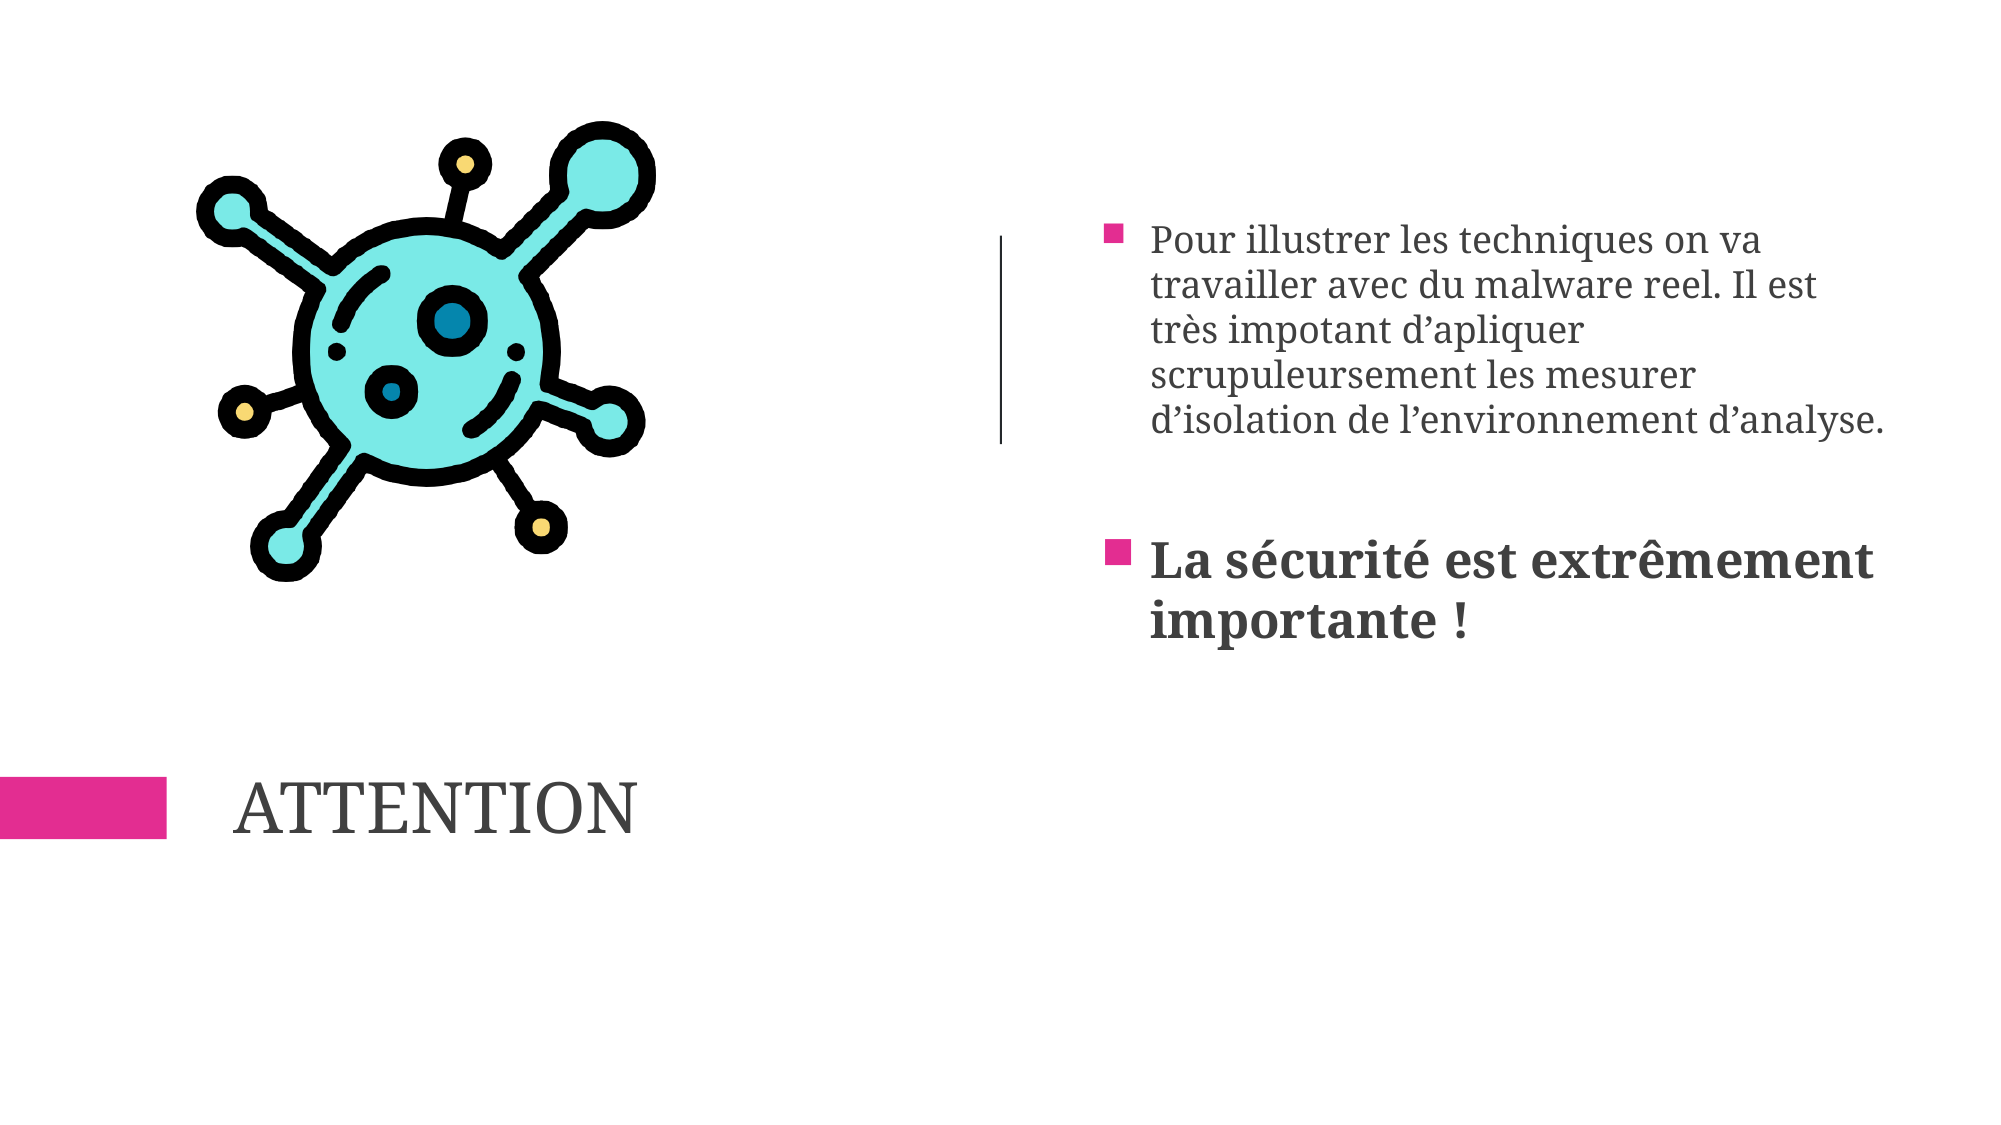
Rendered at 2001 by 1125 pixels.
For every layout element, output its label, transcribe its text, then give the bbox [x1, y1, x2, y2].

title Attention [234, 763, 835, 927]
list Pour illustrer les techniques on va travailler avec du malware reel. Il est très impotant d’apliquer scrupuleursement les mesurer d’isolation de l’environnement d’analyse. La sécurité est extrêmement importante ! [1085, 0, 1905, 1125]
picture [195, 121, 657, 582]
